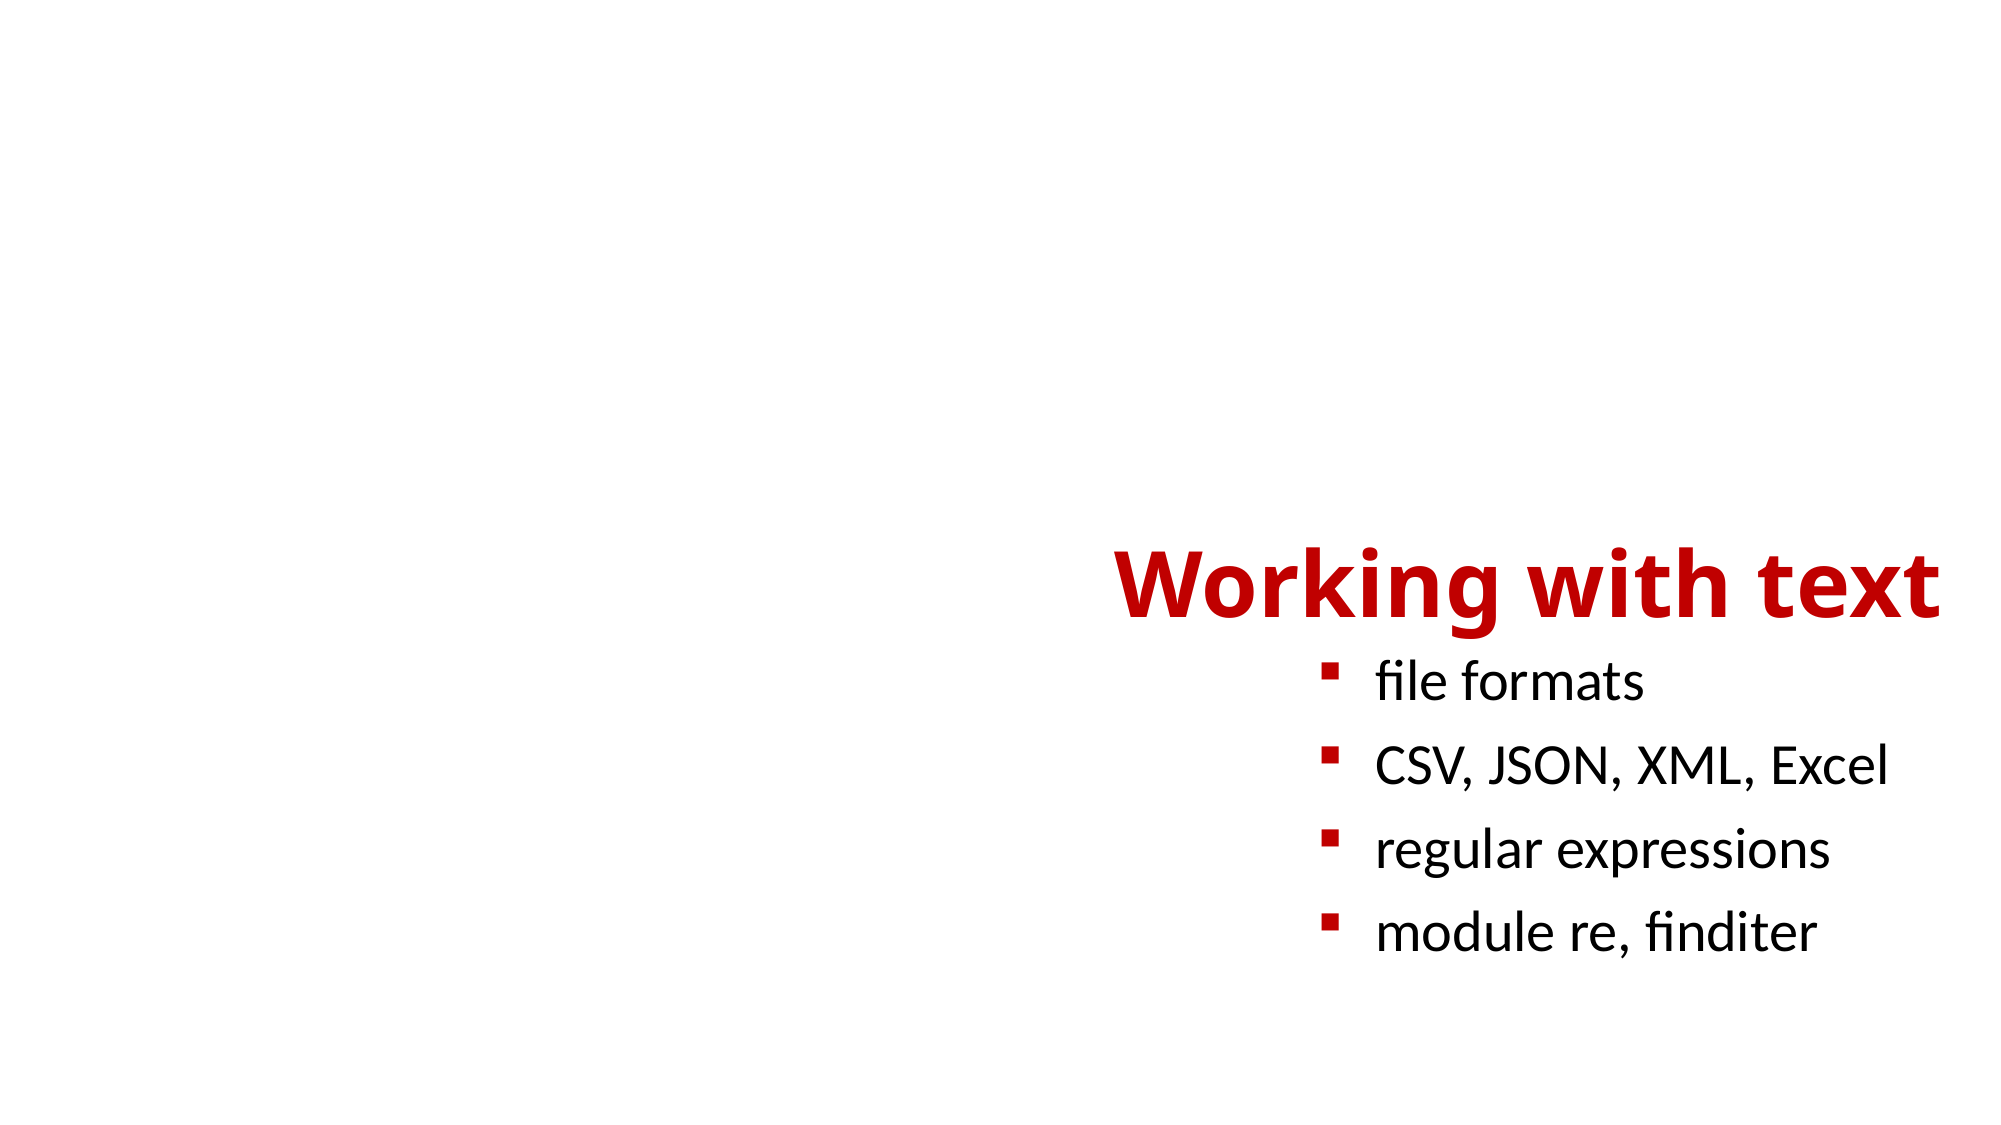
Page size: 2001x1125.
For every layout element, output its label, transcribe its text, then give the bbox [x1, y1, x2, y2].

list file formats CSV, JSON, XML, Excel regular expressions module re, finditer [1301, 643, 1958, 1125]
title Working with text [67, 479, 1958, 697]
